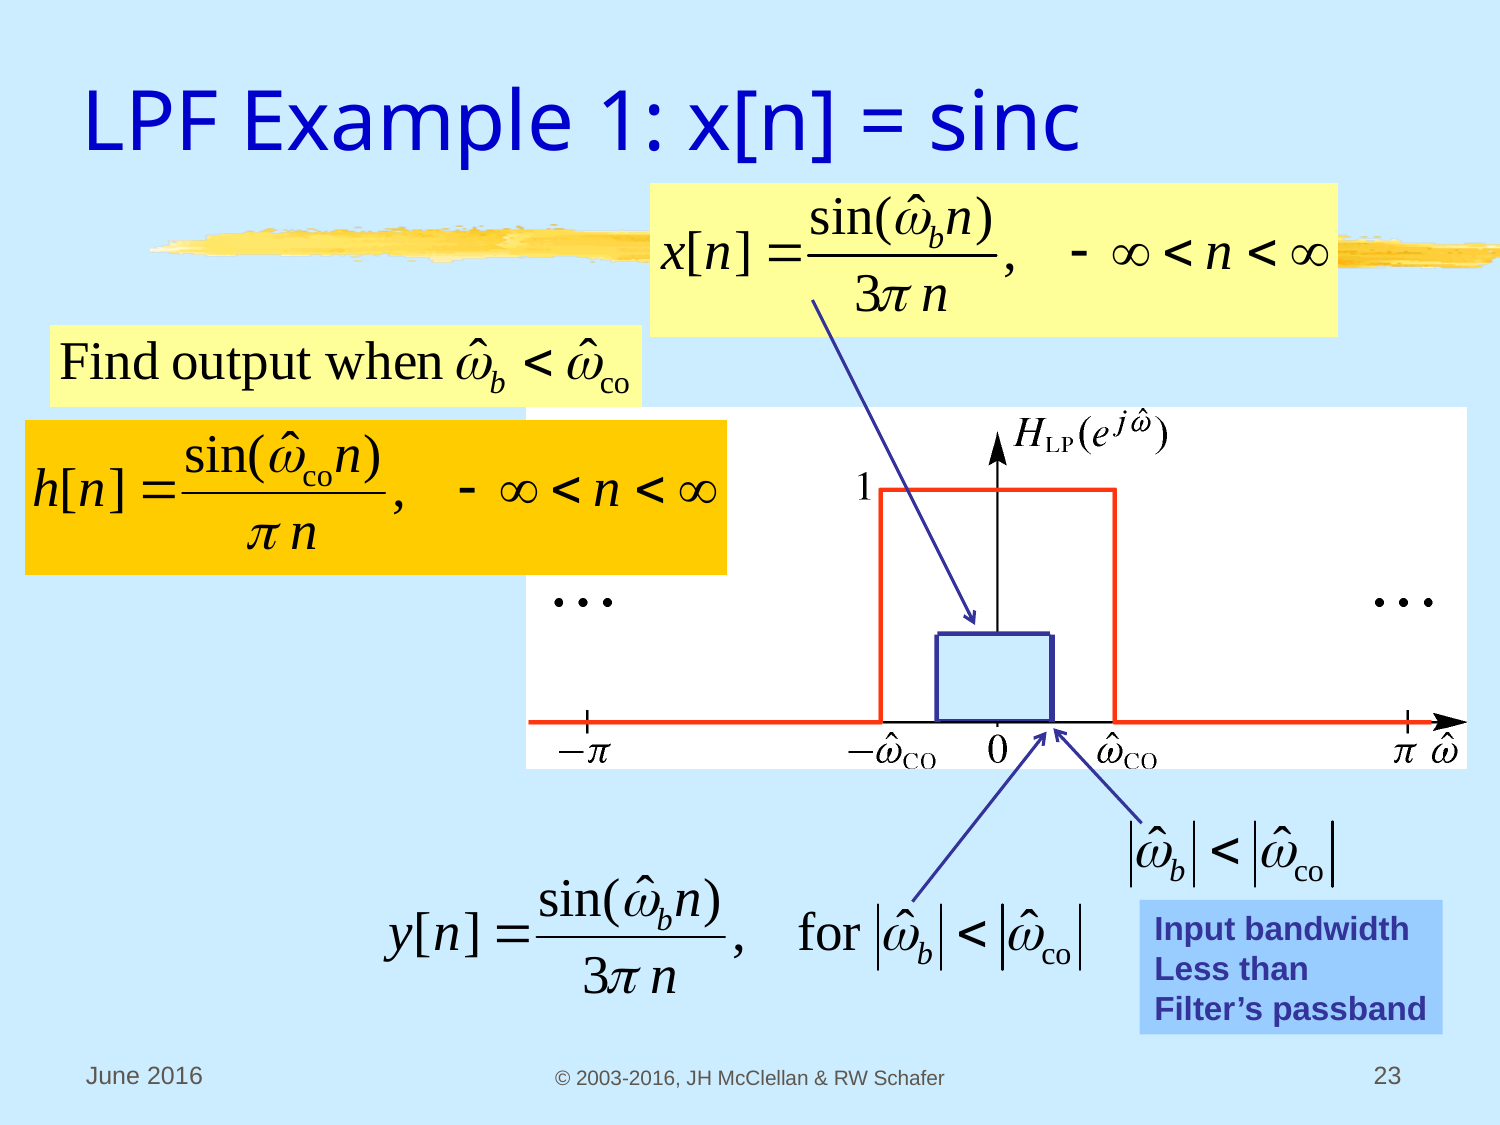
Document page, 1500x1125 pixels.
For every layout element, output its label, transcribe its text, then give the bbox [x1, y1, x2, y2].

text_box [49, 324, 643, 408]
text_box Input bandwidth Less than Filter’s passband [1139, 899, 1443, 1035]
picture [1339, 215, 1500, 279]
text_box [937, 634, 1052, 723]
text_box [374, 863, 1096, 1020]
slide_number 23 [1103, 1021, 1417, 1098]
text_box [812, 299, 976, 626]
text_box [912, 731, 1047, 902]
picture [150, 215, 649, 279]
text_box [649, 182, 1339, 338]
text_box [1120, 808, 1346, 900]
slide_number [70, 1021, 384, 1098]
title LPF Example 1: x[n] = sinc [66, 37, 1463, 176]
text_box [24, 419, 728, 576]
footer © 2003-2016, JH McClellan & RW Schafer [512, 1029, 988, 1098]
picture [526, 407, 1467, 769]
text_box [1052, 728, 1142, 824]
